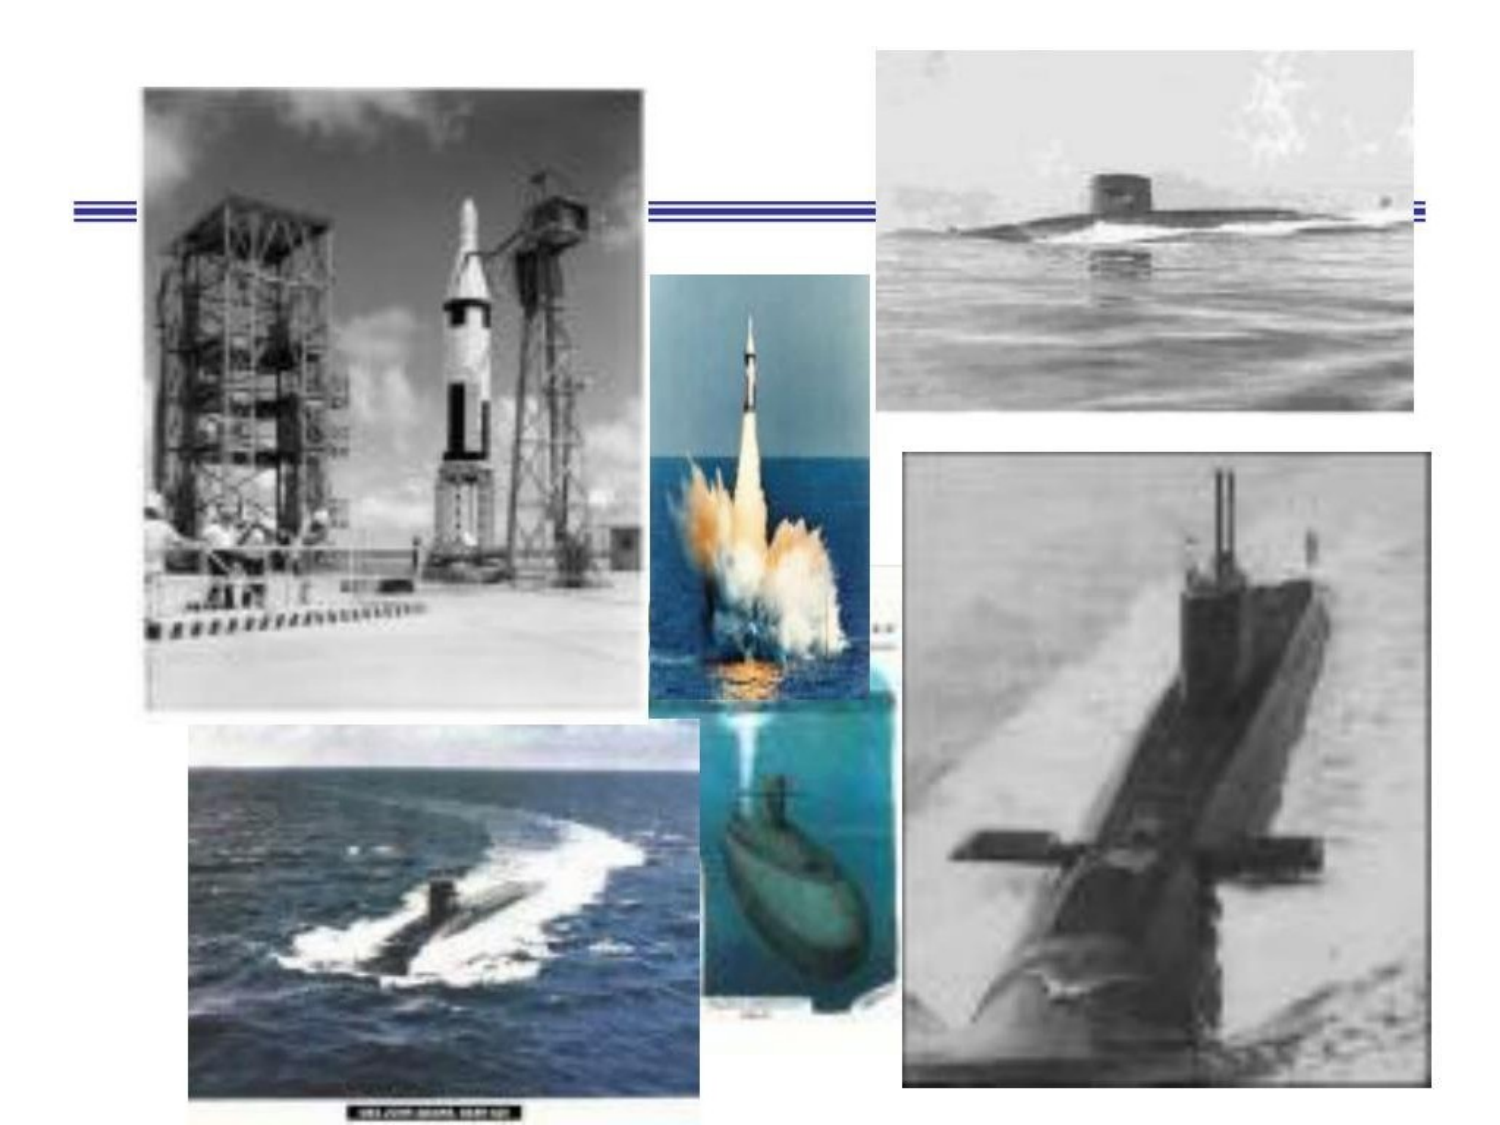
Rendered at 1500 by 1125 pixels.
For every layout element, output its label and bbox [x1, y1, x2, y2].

picture [68, 46, 1442, 1125]
